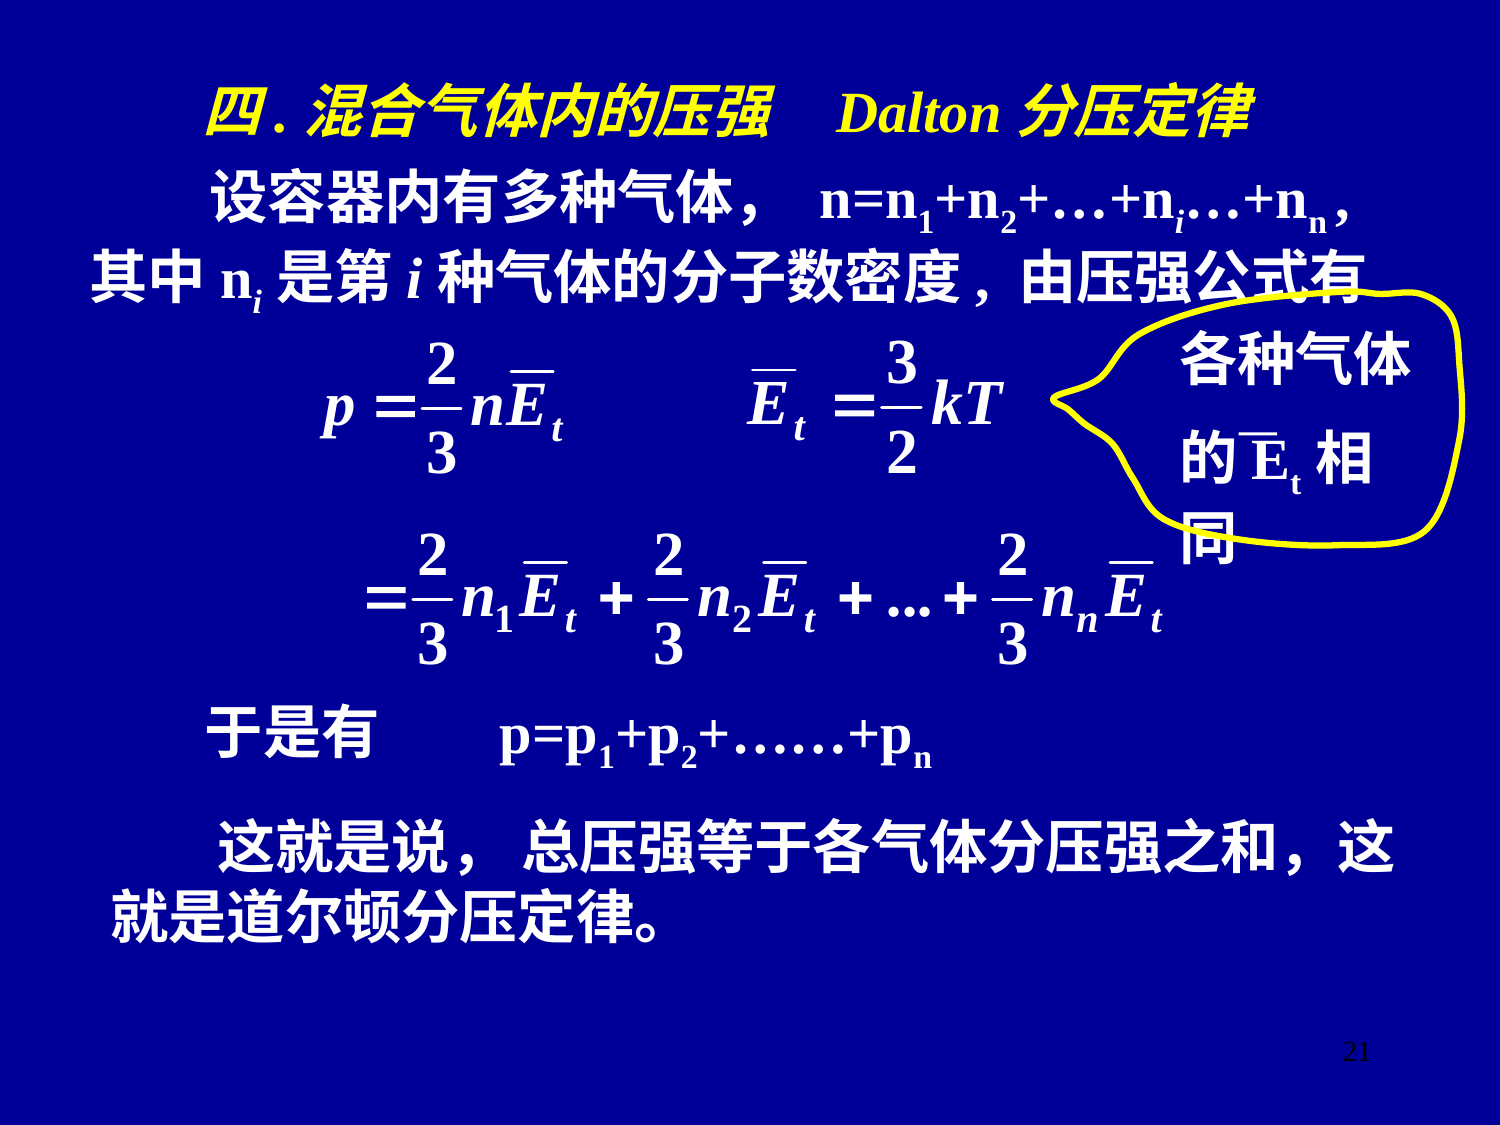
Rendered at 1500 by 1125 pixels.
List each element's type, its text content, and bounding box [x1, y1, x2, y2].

text_box 于是有 p=p1+p2+……+pn [190, 687, 1027, 783]
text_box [305, 322, 581, 489]
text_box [1048, 290, 1466, 549]
text_box 这就是说， 总压强等于各气体分压强之和，这就是道尔顿分压定律。 [95, 803, 1447, 958]
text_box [350, 513, 1176, 680]
text_box 四.混合气体内的压强 Dalton分压定律 [187, 66, 1305, 152]
text_box 设容器内有多种气体， n=n1+n2+…+ni…+nn ,其中ni是第i种气体的分子数密度, 由压强公式有 [75, 153, 1430, 328]
slide_number 21 [1074, 1024, 1388, 1101]
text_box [733, 319, 1019, 489]
